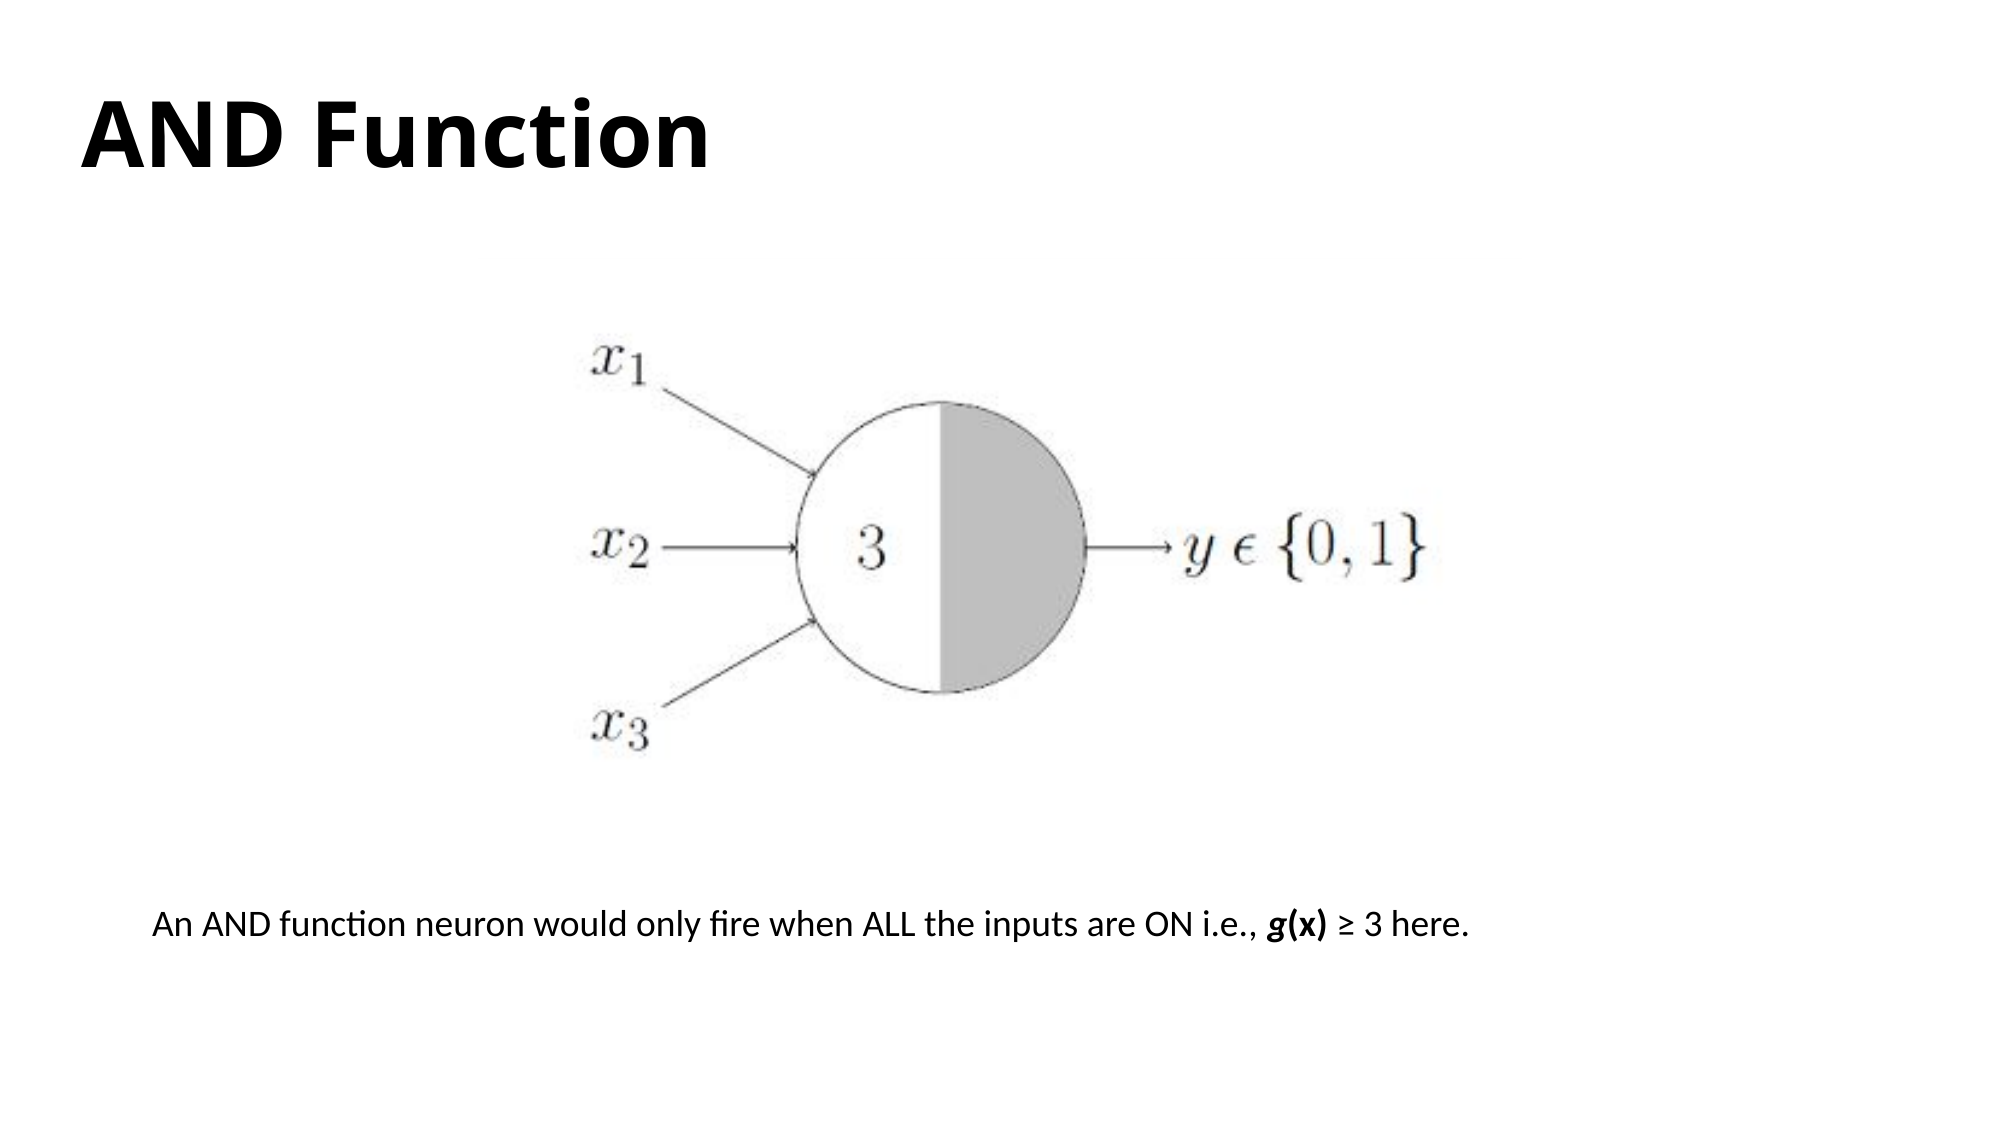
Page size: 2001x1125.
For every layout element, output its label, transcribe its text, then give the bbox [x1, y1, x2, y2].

text_box An AND function neuron would only fire when ALL the inputs are ON i.e., g(x) ≥ 3 here. [137, 891, 1721, 951]
title AND Function [66, 29, 1792, 247]
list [478, 257, 1522, 829]
